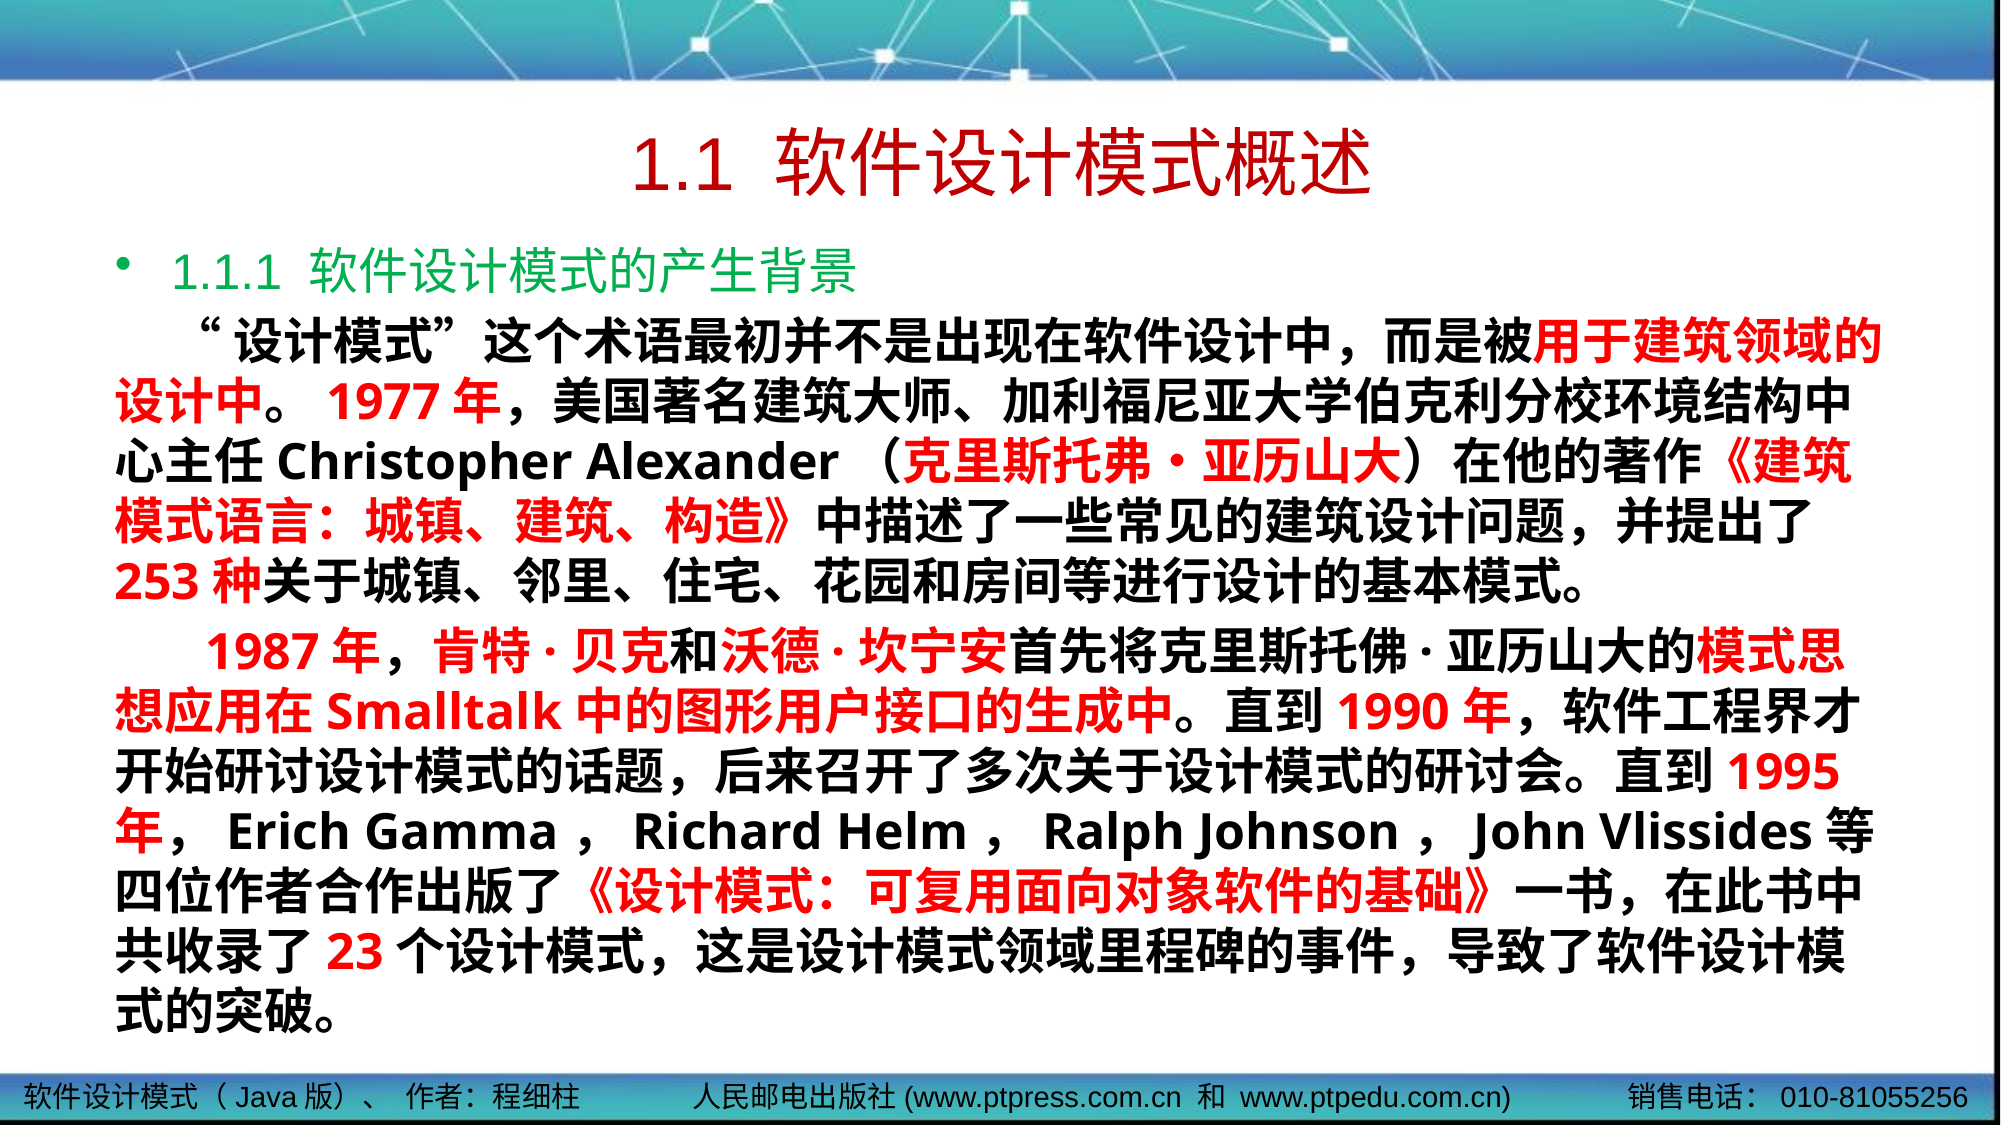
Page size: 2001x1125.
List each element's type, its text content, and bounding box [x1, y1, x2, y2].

slide_number 软件设计模式（Java版）、 作者：程细柱 [8, 1071, 647, 1125]
list 1.1.1 软件设计模式的产生背景 “设计模式”这个术语最初并不是出现在软件设计中，而是被用于建筑领域的设计中。1977年，美国著名建筑大师、加利福尼亚大学伯克利分校环境结构中心主任Christopher Alexander（克里斯托弗•亚历山大）在他的著作《建筑模式语言：城镇、建筑、构造》中描述了一些常见的建筑设计问题，并提出了253种关于城镇、邻里、住宅、花园和房间等进行设计的基本模式。 1987年，肯特·贝克和沃德·坎宁安首先将克里斯托佛·亚历山大的模式思想应用在Smalltalk中的图形用户接口的生成中。直到1990年，软件工程界才开始研讨设计模式的话题，后来召开了多次关于设计模式的研讨会。直到1995年，Erich Gamma，Richard Helm，Ralph Johnson，John Vlissides等四位作者合作出版了《设计模式：可复用面向对象软件的基础》一书，在此书中共收录了23个设计模式，这是设计模式领域里程碑的事件，导致了软件设计模式的突破。 [99, 231, 1901, 1024]
footer 人民邮电出版社(www.ptpress.com.cn 和 www.ptpedu.com.cn) [647, 1071, 1557, 1125]
title 1.1 软件设计模式概述 [102, 101, 1903, 221]
slide_number 销售电话：010-81055256 [1557, 1071, 1984, 1125]
picture [0, 0, 2001, 1125]
